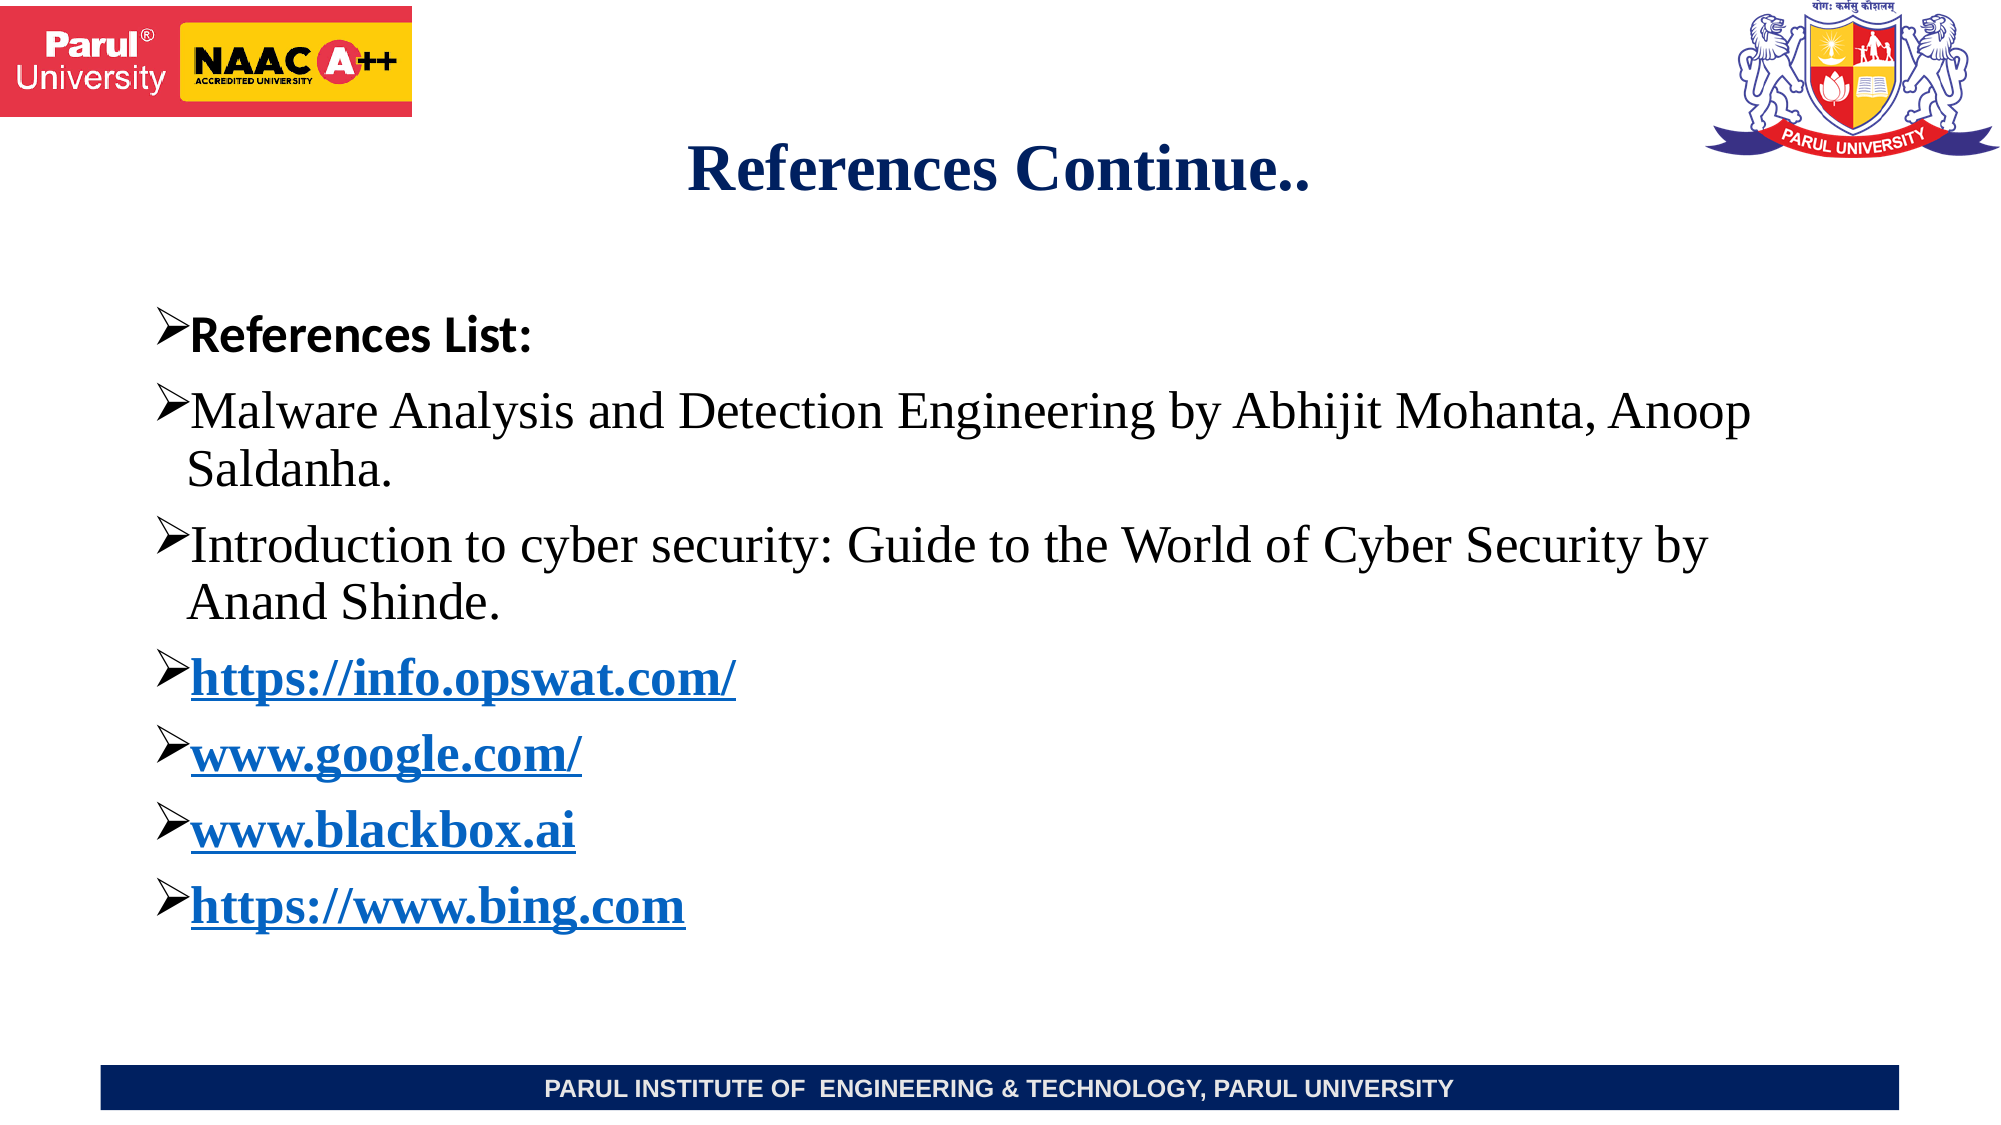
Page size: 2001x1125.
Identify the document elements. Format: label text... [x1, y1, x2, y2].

text_box PARUL INSTITUTE OF ENGINEERING & TECHNOLOGY, PARUL UNIVERSITY [100, 1065, 1900, 1111]
list References List: Malware Analysis and Detection Engineering by Abhijit Mohanta, Anoop Saldanha. Introduction to cyber security: Guide to the World of Cyber Security by Anand Shinde. https://info.opswat.com/ www.google.com/ www.blackbox.ai https://www.bing.com [137, 299, 1863, 945]
picture [0, 6, 412, 118]
title References Continue.. [137, 59, 1863, 278]
picture [1705, 0, 2000, 158]
